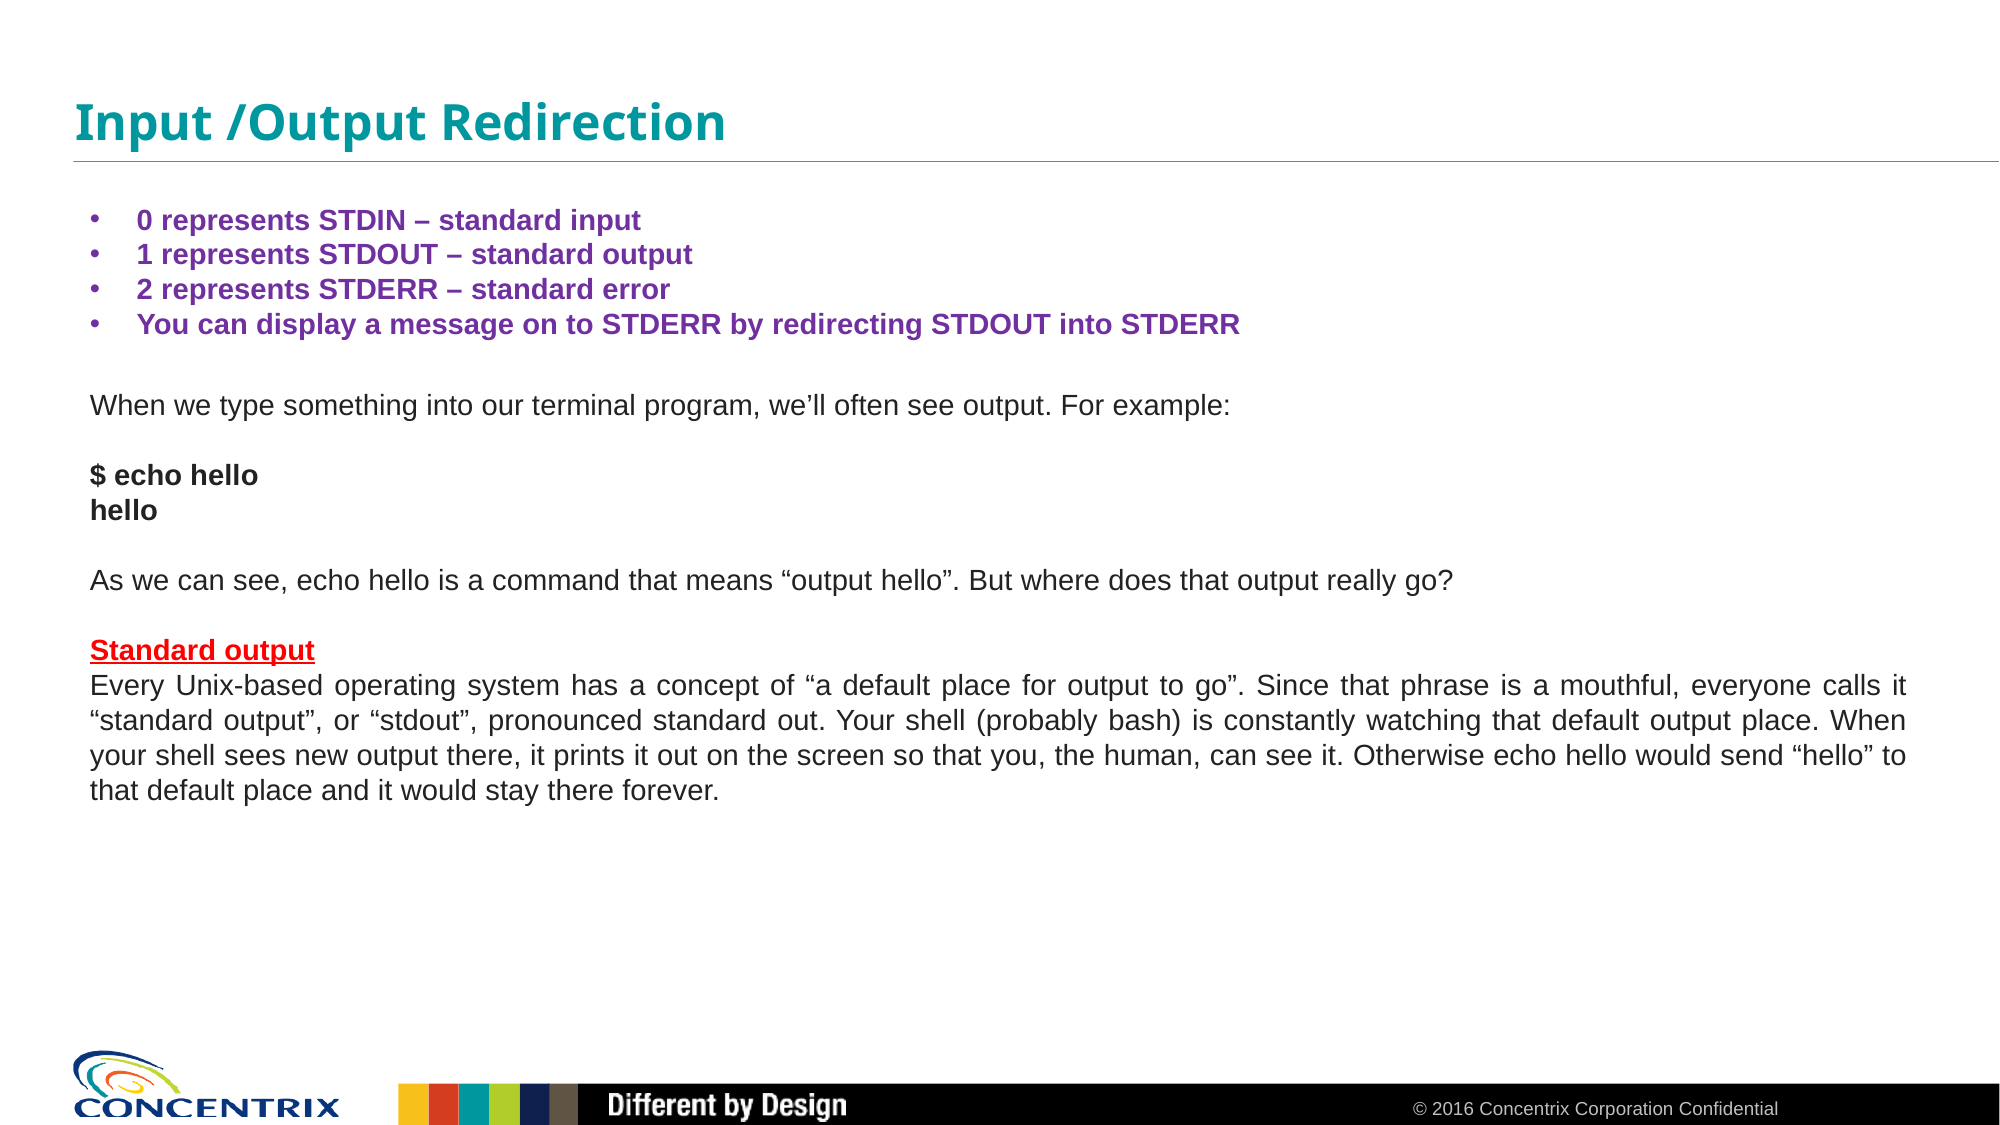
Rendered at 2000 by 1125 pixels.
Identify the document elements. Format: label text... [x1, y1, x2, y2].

picture [609, 1093, 846, 1122]
text_box 0 represents STDIN – standard input 1 represents STDOUT – standard output 2 represents STDERR – standard error You can display a message on to STDERR by redirecting STDOUT into STDERR [74, 193, 1966, 348]
title Input /Output Redirection [75, 43, 1931, 152]
text_box When we type something into our terminal program, we’ll often see output. For example: $ echo hello hello As we can see, echo hello is a command that means “output hello”. But where does that output really go? Standard output Every Unix-based operating system has a concept of “a default place for output to go”. Since that phrase is a mouthful, everyone calls it “standard output”, or “stdout”, pronounced standard out. Your shell (probably bash) is constantly watching that default output place. When your shell sees new output there, it prints it out on the screen so that you, the human, can see it. Otherwise echo hello would send “hello” to that default place and it would stay there forever. [74, 379, 1925, 884]
